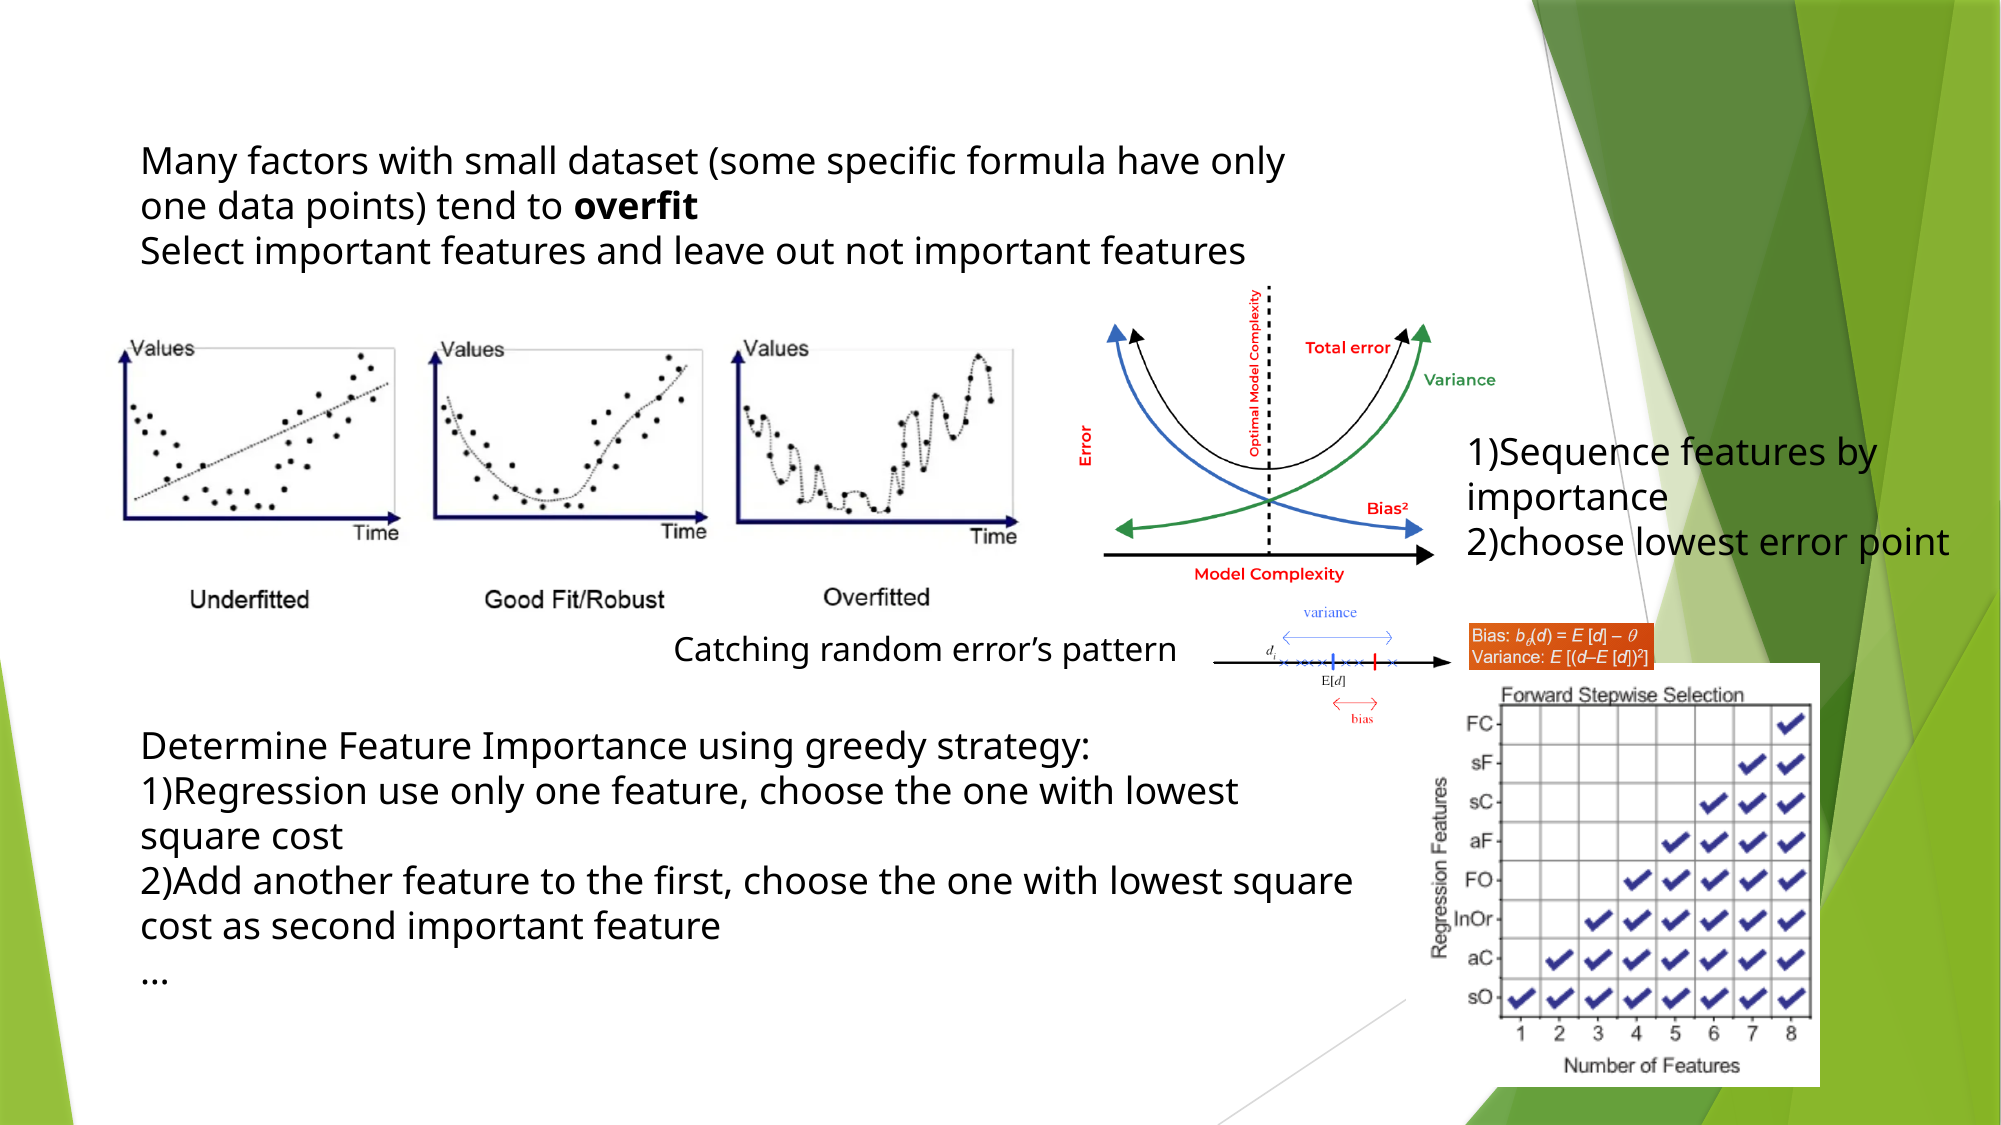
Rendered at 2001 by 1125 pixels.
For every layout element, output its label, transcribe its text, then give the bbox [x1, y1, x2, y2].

picture [79, 312, 1055, 634]
text_box 1)Sequence features by importance 2)choose lowest error point [1505, 420, 2000, 571]
picture [1208, 601, 1820, 1088]
picture [1075, 280, 1501, 592]
text_box Many factors with small dataset (some specific formula have only one data points) tend to overfit Select important features and leave out not important features Determine Feature Importance using greedy strategy: 1)Regression use only one feature, choose the one with lowest square cost 2)Add another feature to the first, choose the one with lowest square cost as second important feature … [125, 129, 1378, 1045]
text_box Catching random error’s pattern [658, 620, 1198, 676]
